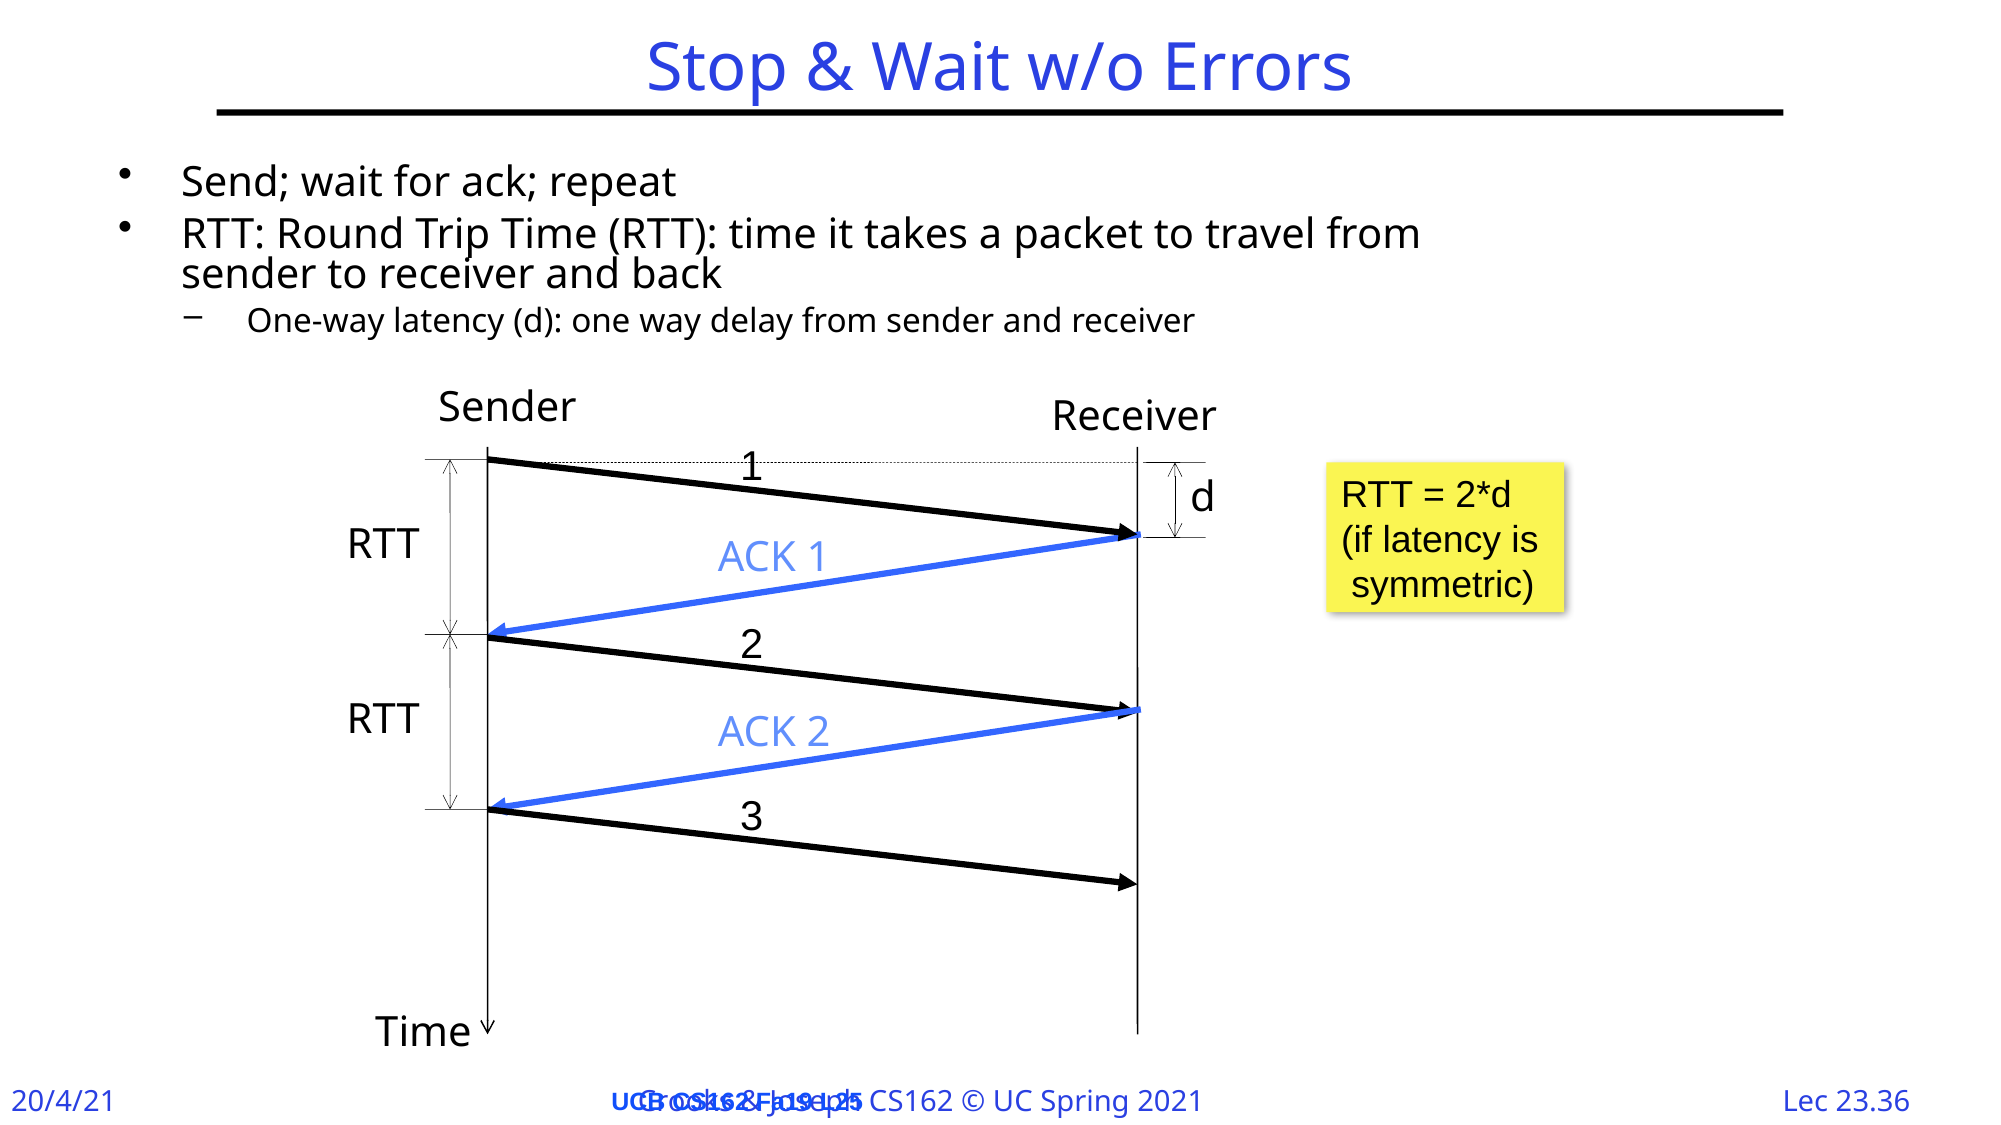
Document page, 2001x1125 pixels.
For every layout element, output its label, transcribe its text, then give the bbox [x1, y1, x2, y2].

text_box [487, 780, 1138, 885]
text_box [492, 543, 1142, 635]
text_box Sender [423, 371, 592, 437]
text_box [487, 430, 1138, 535]
text_box Receiver [1036, 381, 1233, 447]
title Stop & Wait w/o Errors [216, 24, 1784, 113]
footer UCB CS162 Fa19 L25 [500, 1074, 975, 1125]
text_box RTT = 2*d (if latency is symmetric) [1326, 462, 1565, 613]
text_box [492, 696, 1142, 810]
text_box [331, 634, 488, 810]
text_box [331, 459, 488, 633]
list Send; wait for ack; repeat RTT: Round Trip Time (RTT): time it takes a packet to travel from sender to receiver and back One-way latency (d): one way delay from sender and receiver [103, 156, 1522, 399]
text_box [1142, 462, 1294, 538]
text_box Time [360, 996, 487, 1062]
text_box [492, 609, 1138, 695]
